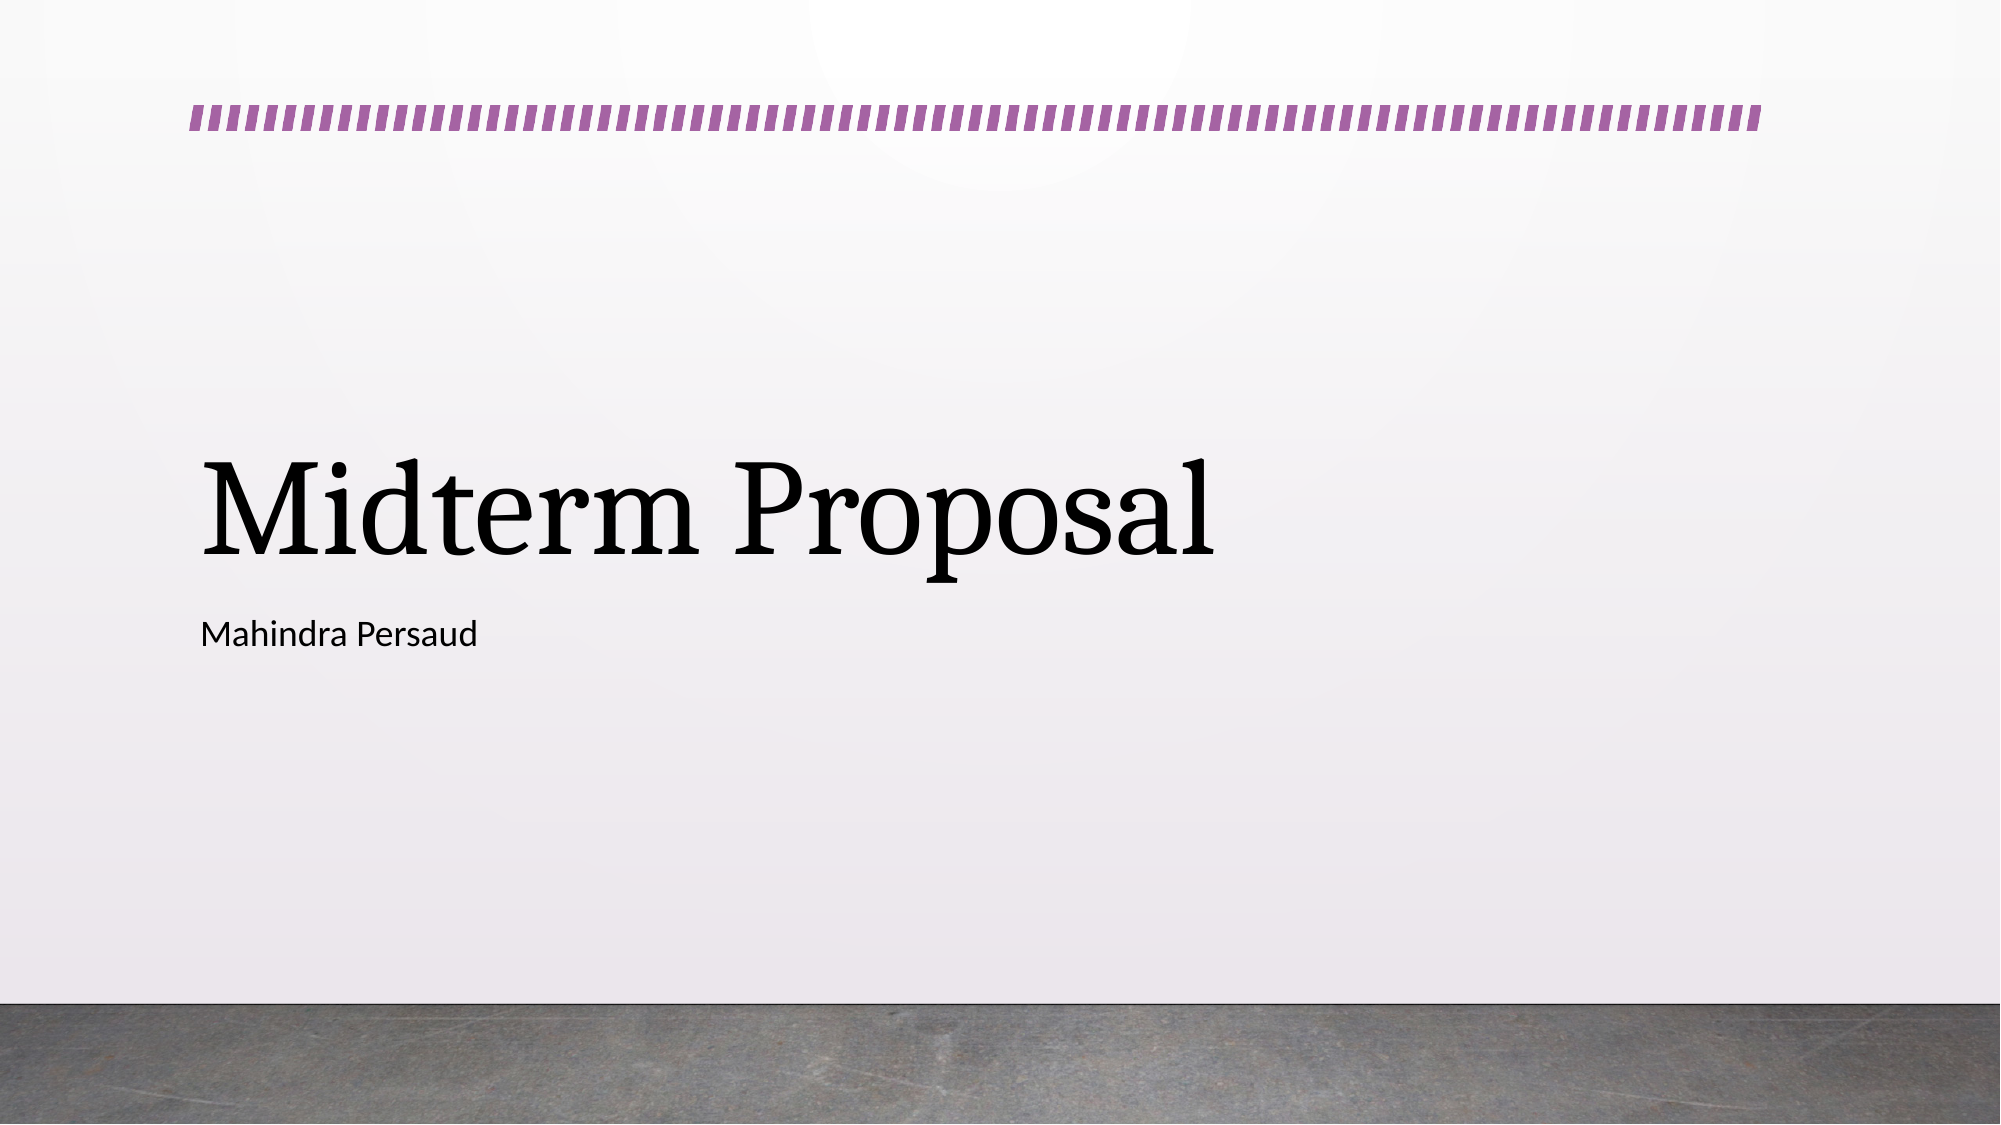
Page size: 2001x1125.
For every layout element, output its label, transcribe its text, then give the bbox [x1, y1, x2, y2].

picture [0, 1004, 2000, 1124]
subtitle Mahindra Persaud [185, 584, 1602, 761]
title Midterm Proposal [185, 155, 1602, 584]
